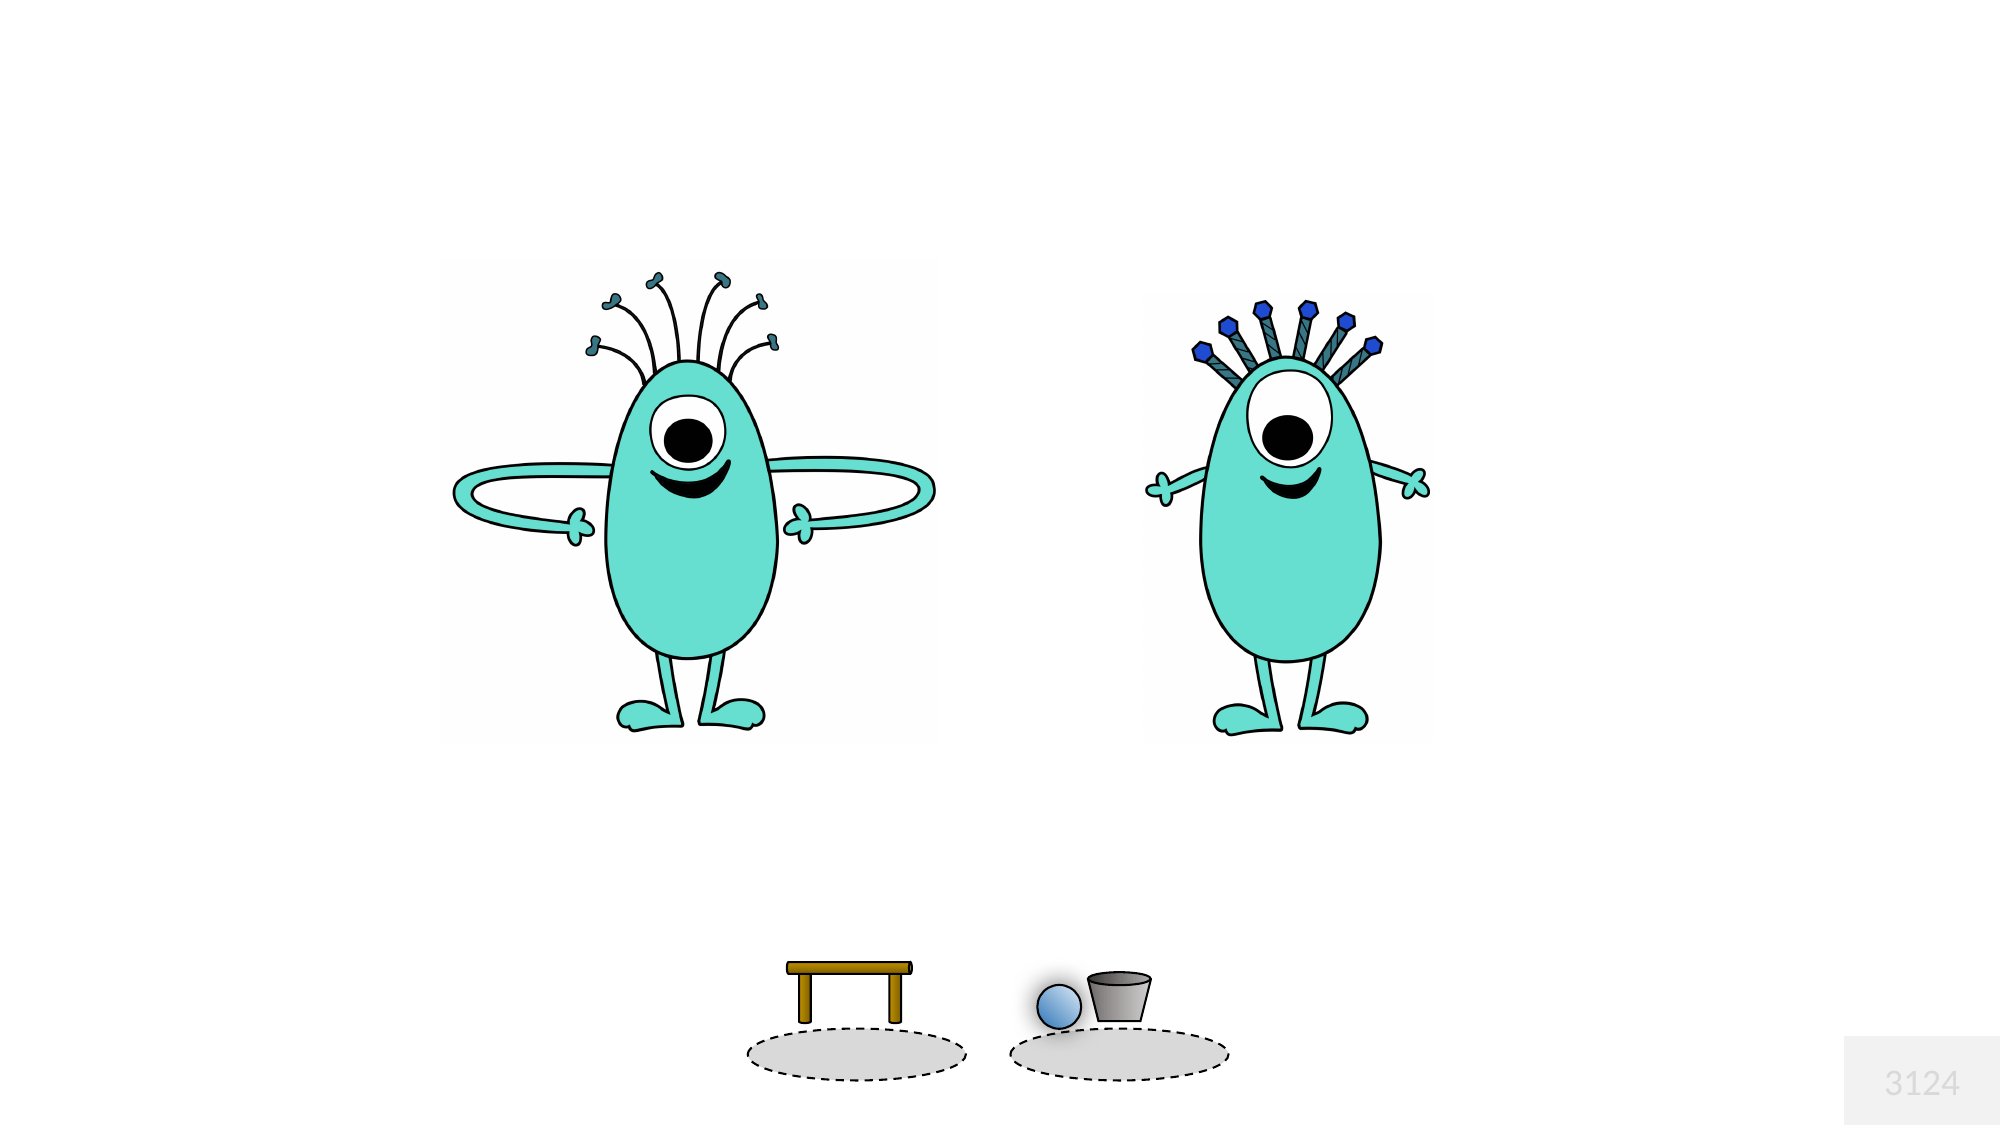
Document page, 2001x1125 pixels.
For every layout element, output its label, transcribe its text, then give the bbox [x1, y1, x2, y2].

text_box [1087, 972, 1151, 1022]
picture [439, 258, 939, 743]
text_box 3124 [1843, 1035, 2000, 1125]
picture [1143, 293, 1433, 743]
text_box [1009, 1027, 1230, 1082]
text_box [746, 1027, 967, 1082]
text_box [1036, 983, 1083, 1030]
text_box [786, 962, 912, 1024]
